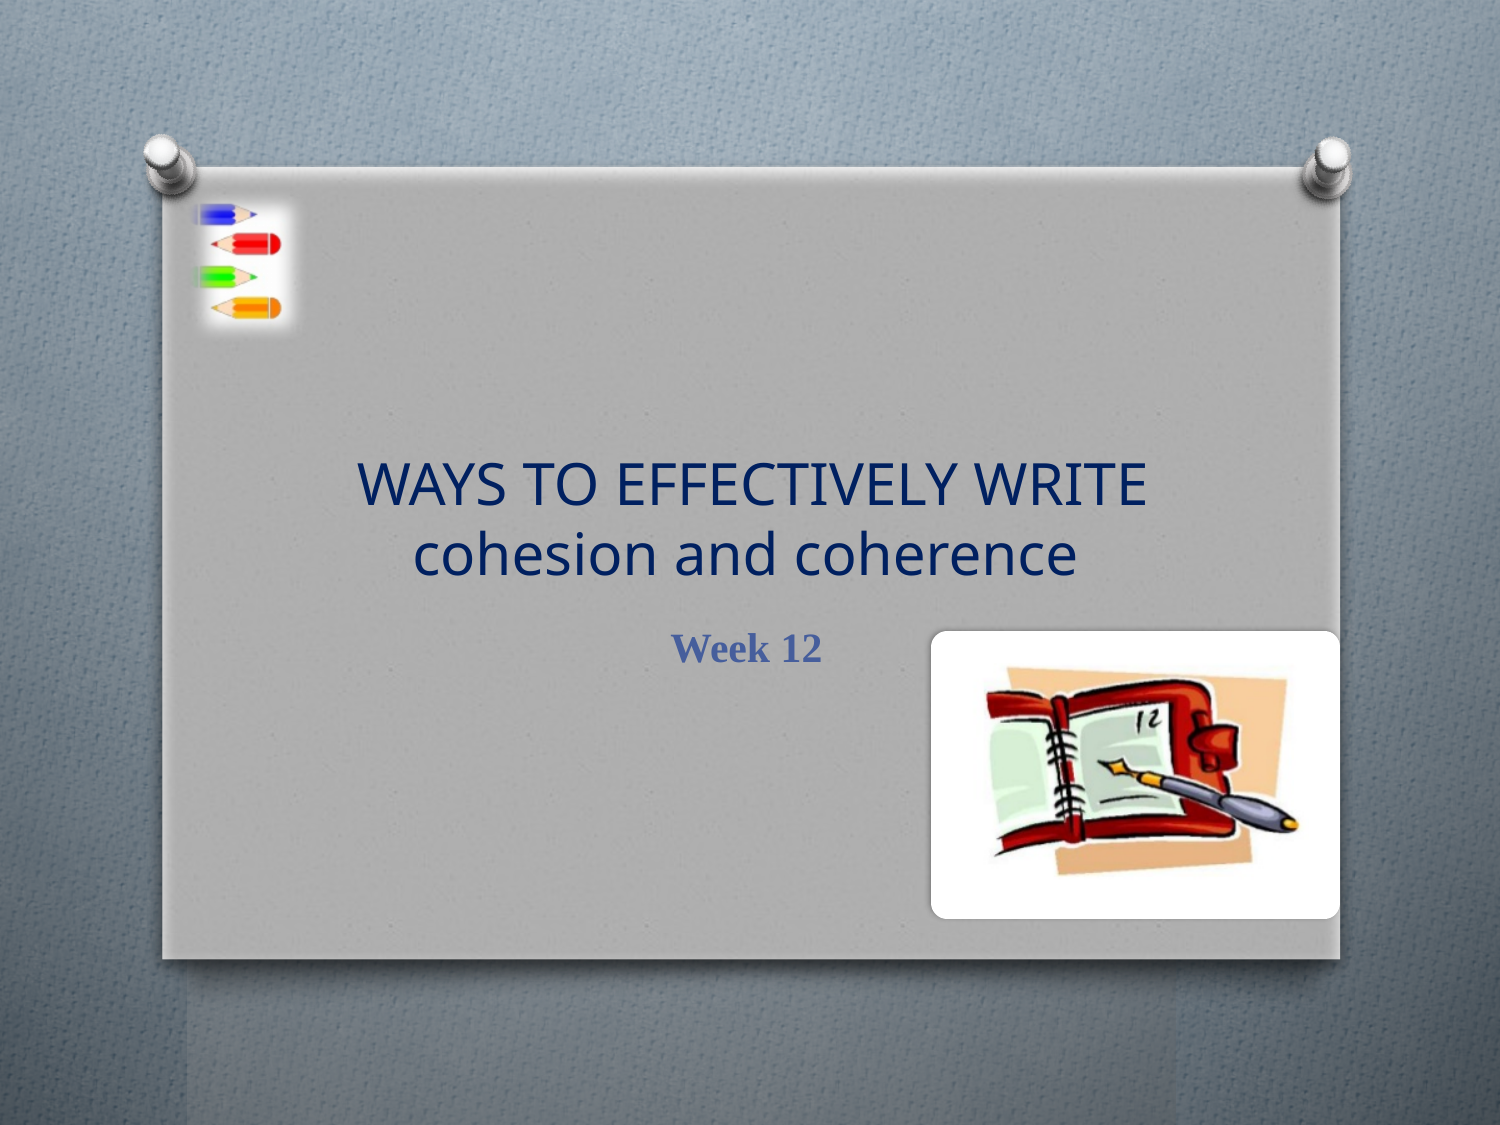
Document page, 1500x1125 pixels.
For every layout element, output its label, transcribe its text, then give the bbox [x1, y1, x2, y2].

title WAYS TO EFFECTIVELY WRITE cohesion and coherence [283, 294, 1223, 595]
subtitle Week 12 [283, 612, 1221, 863]
picture [1274, 109, 1396, 230]
picture [112, 100, 310, 346]
picture [962, 662, 1310, 888]
